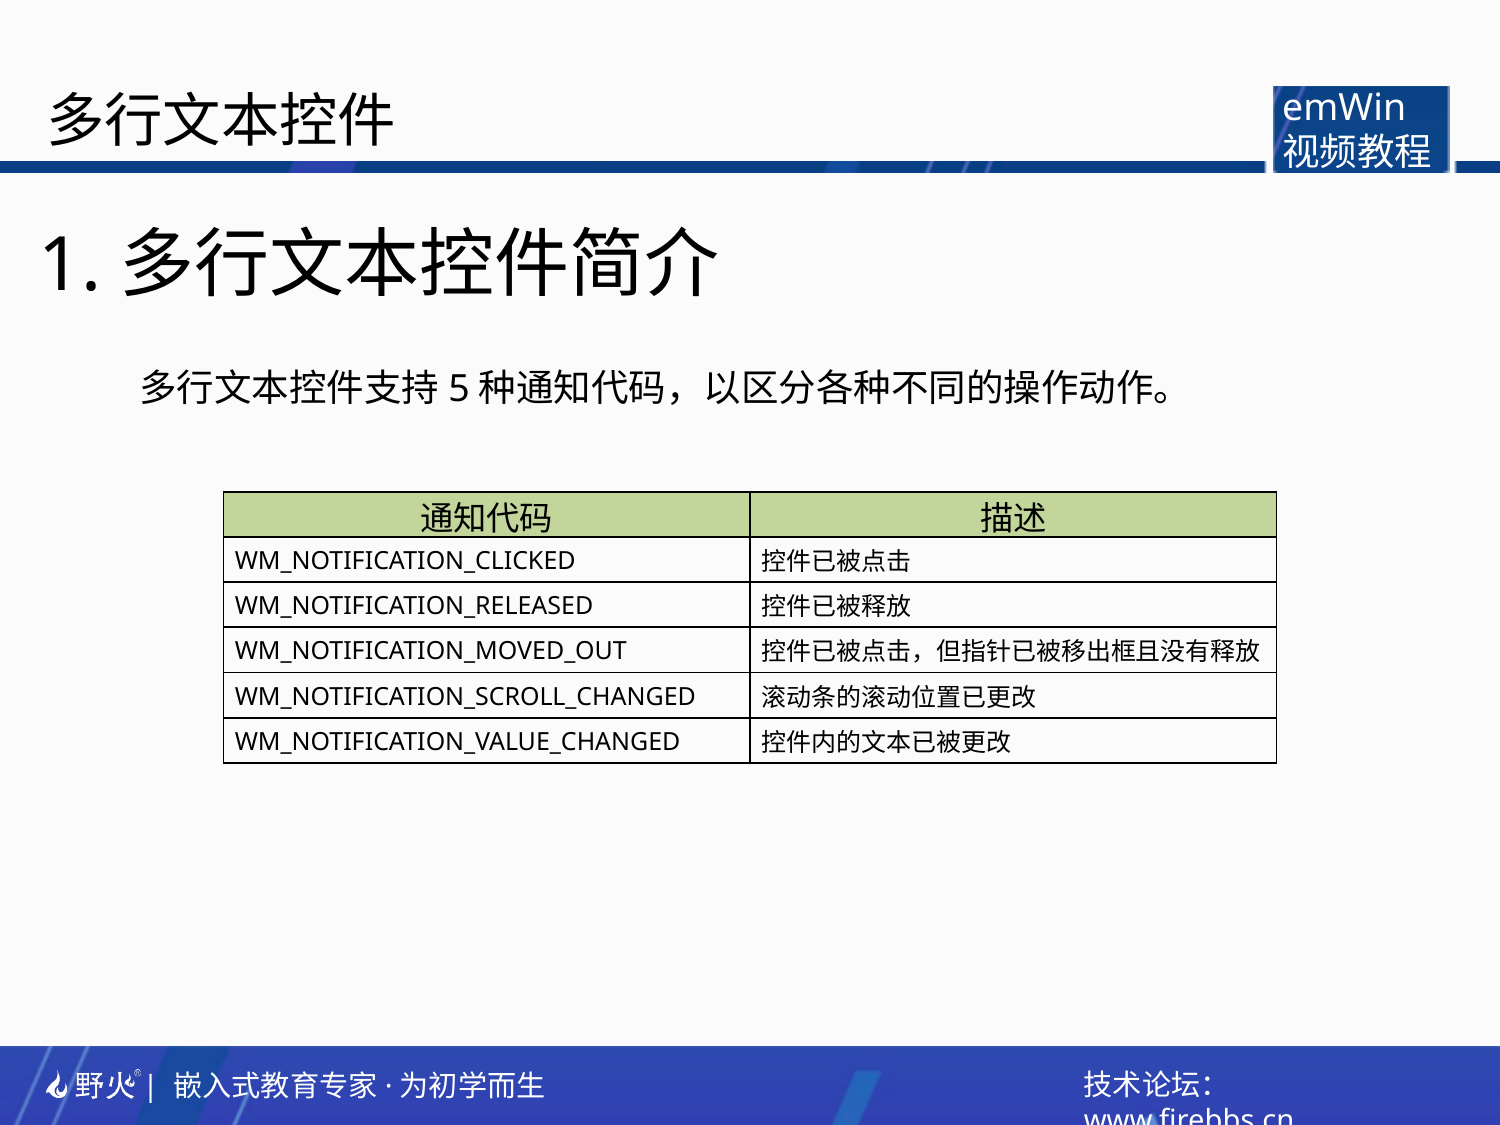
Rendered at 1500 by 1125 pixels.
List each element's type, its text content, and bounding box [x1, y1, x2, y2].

table_cell 控件已被释放 [751, 583, 1276, 626]
text_box 多行文本控件支持5种通知代码，以区分各种不同的操作动作。 [124, 333, 1306, 416]
picture [1281, 1116, 1289, 1125]
table_header 通知代码 [224, 493, 749, 536]
table_cell WM_NOTIFICATION_CLICKED [224, 538, 749, 581]
text_box emWin 视频教程 [1267, 75, 1460, 181]
table_cell WM_NOTIFICATION_VALUE_CHANGED [224, 719, 749, 762]
picture [1460, 161, 1500, 173]
table_cell 控件已被点击 [751, 538, 1276, 581]
picture [1103, 1115, 1109, 1125]
picture [1115, 1117, 1120, 1125]
table_cell WM_NOTIFICATION_SCROLL_CHANGED [224, 673, 749, 717]
picture [0, 1046, 1500, 1125]
picture [0, 161, 1267, 173]
table_header 描述 [751, 493, 1276, 536]
picture [1092, 1117, 1097, 1125]
table_cell WM_NOTIFICATION_RELEASED [224, 583, 749, 626]
table_cell 控件内的文本已被更改 [751, 719, 1276, 762]
table_cell 滚动条的滚动位置已更改 [751, 673, 1276, 717]
picture [1227, 1116, 1236, 1125]
picture [1192, 1116, 1200, 1121]
picture [1126, 1115, 1132, 1125]
picture [1138, 1117, 1143, 1125]
picture [1209, 1116, 1218, 1125]
text_box 多行文本控件 [31, 75, 411, 161]
text_box 1.多行文本控件简介 [23, 207, 735, 313]
table_cell WM_NOTIFICATION_MOVED_OUT [224, 628, 749, 672]
table_cell 控件已被点击，但指针已被移出框且没有释放 [751, 628, 1276, 672]
